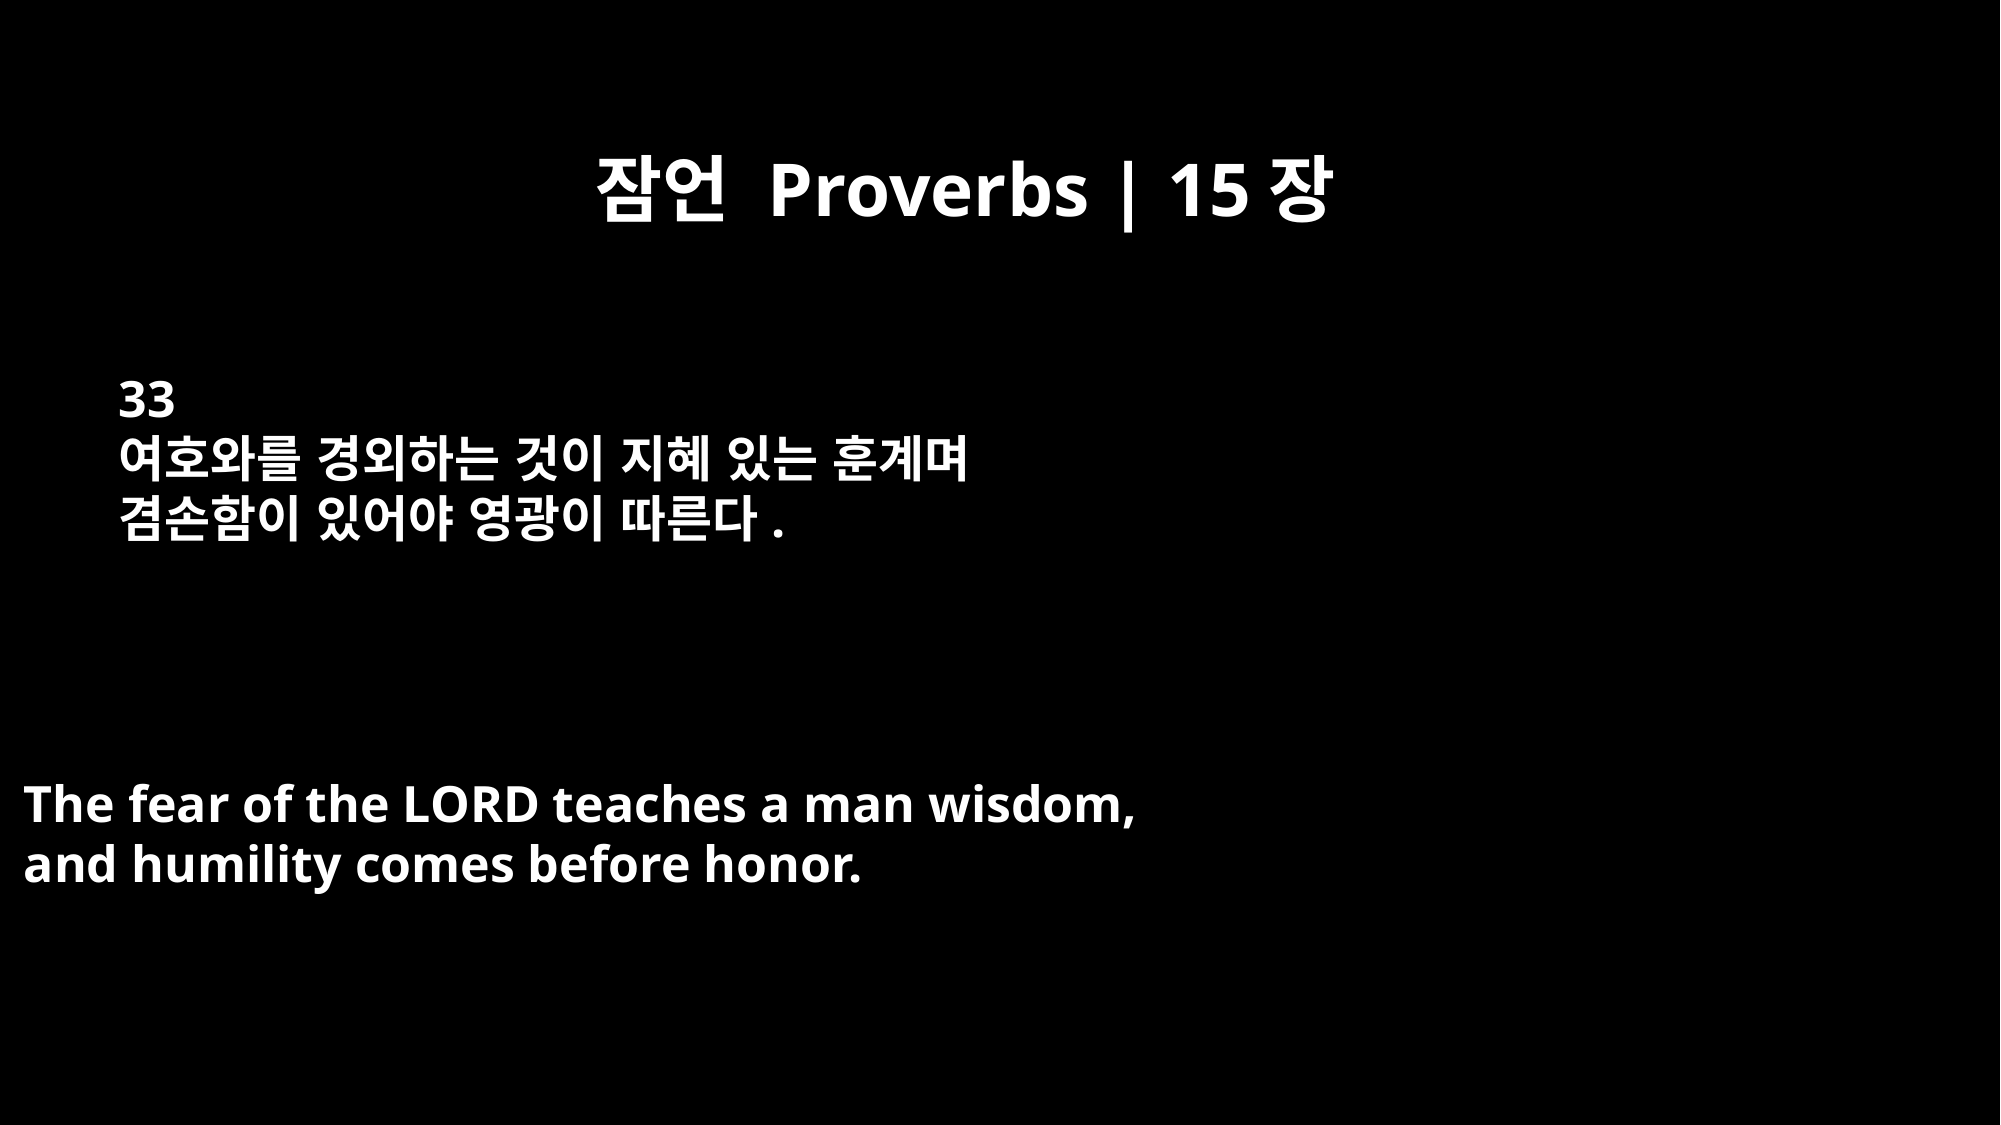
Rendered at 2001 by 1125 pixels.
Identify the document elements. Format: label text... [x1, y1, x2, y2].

text_box 잠언 Proverbs | 15장 [580, 136, 1352, 239]
text_box The fear of the LORD teaches a man wisdom, and humility comes before honor. [9, 764, 1153, 900]
text_box 33 여호와를 경외하는 것이 지혜 있는 훈계며 겸손함이 있어야 영광이 따른다. [104, 359, 986, 555]
